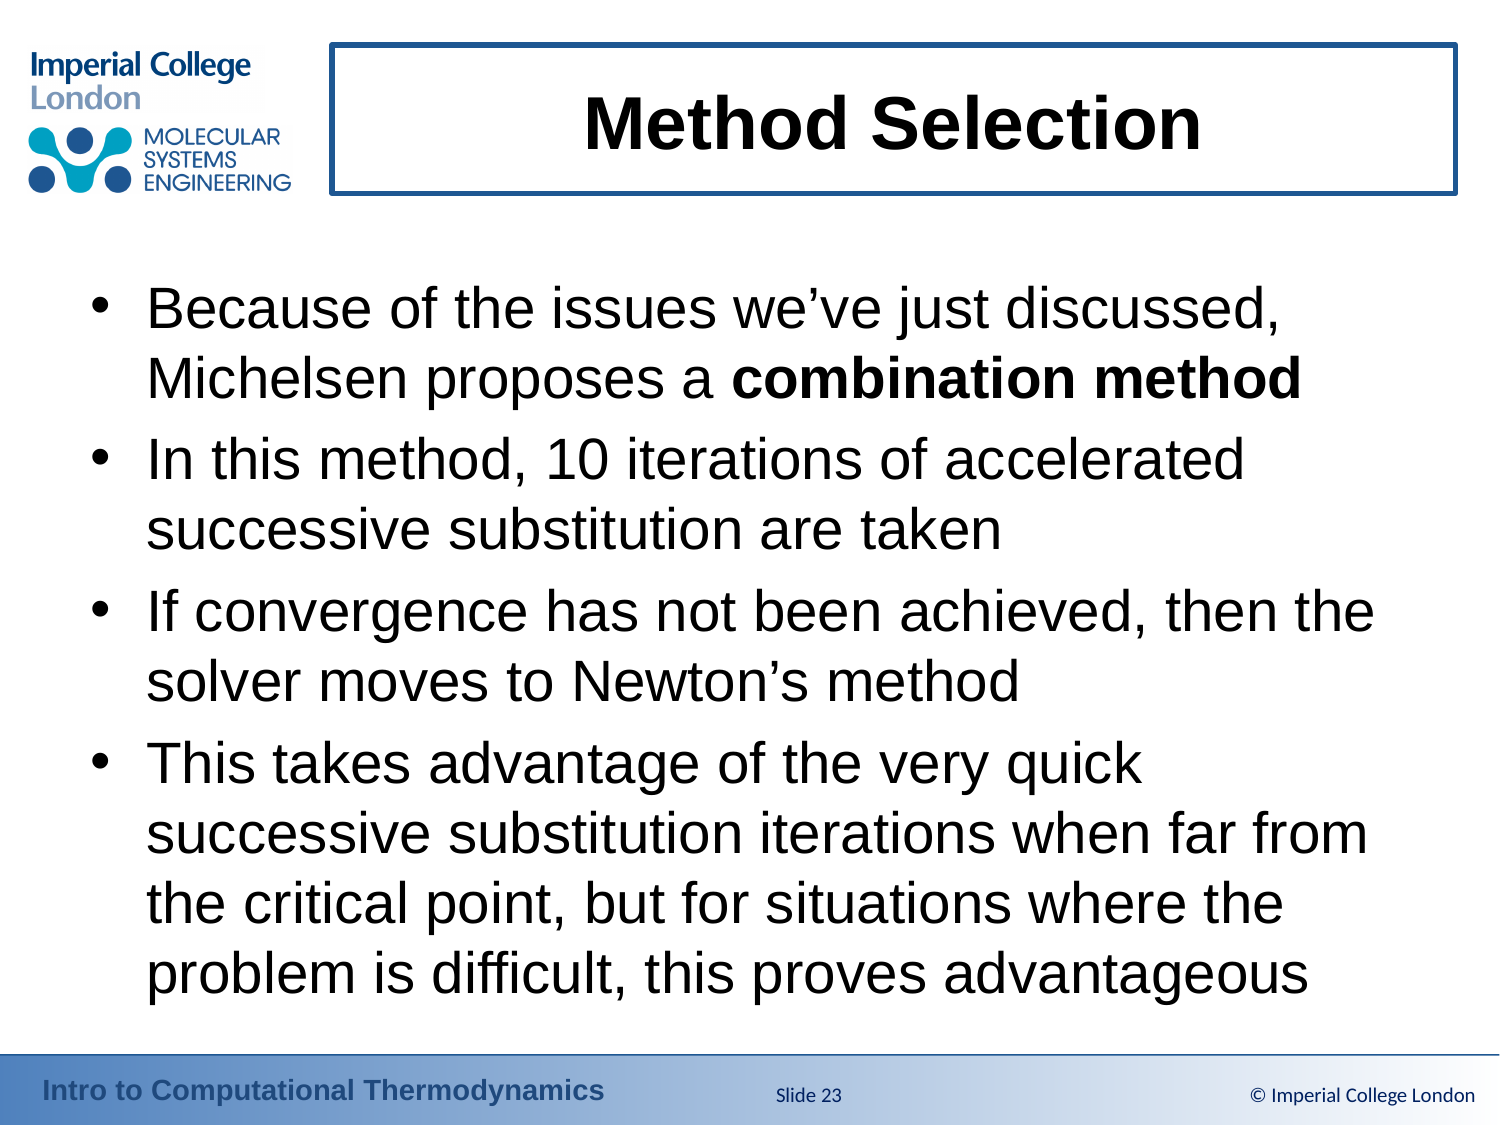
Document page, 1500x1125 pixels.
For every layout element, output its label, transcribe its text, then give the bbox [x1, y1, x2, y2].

slide_number Slide 23 [667, 1073, 952, 1115]
picture [27, 45, 265, 113]
picture [27, 125, 293, 194]
list Because of the issues we’ve just discussed, Michelsen proposes a combination method In this method, 10 iterations of accelerated successive substitution are taken If convergence has not been achieved, then the solver moves to Newton’s method This takes advantage of the very quick successive substitution iterations when far from the critical point, but for situations where the problem is difficult, this proves advantageous [75, 262, 1456, 1053]
footer © Imperial College London [1234, 1073, 1495, 1115]
title Method Selection [329, 42, 1458, 196]
